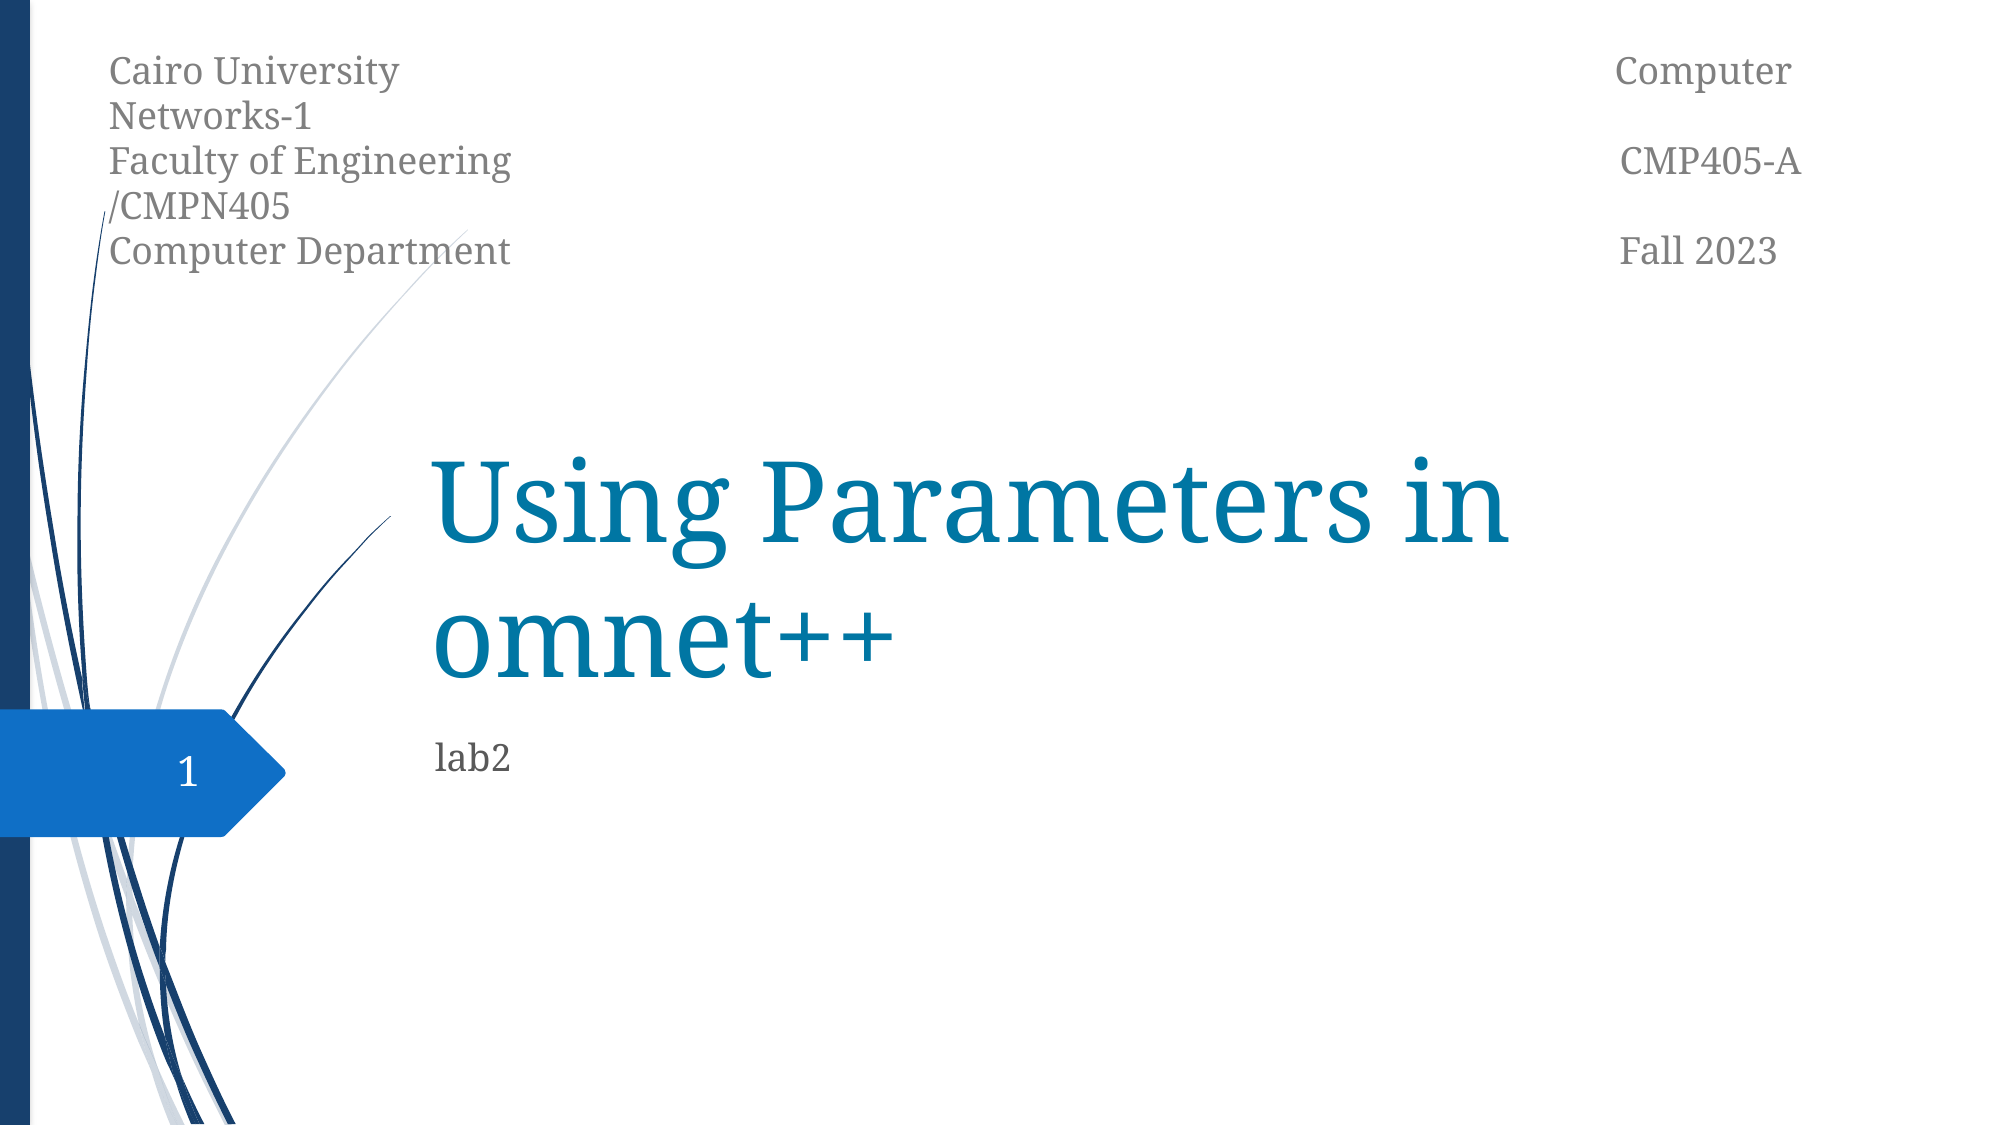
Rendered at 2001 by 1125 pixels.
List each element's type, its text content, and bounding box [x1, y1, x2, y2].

title Using Parameters in omnet++ [415, 336, 1878, 708]
text_box Cairo University Computer Networks-1 Faculty of Engineering CMP405-A /CMPN405 Computer Department Fall 2023 [93, 39, 1927, 280]
slide_number 1 [87, 743, 216, 803]
subtitle lab2 [420, 726, 1883, 911]
